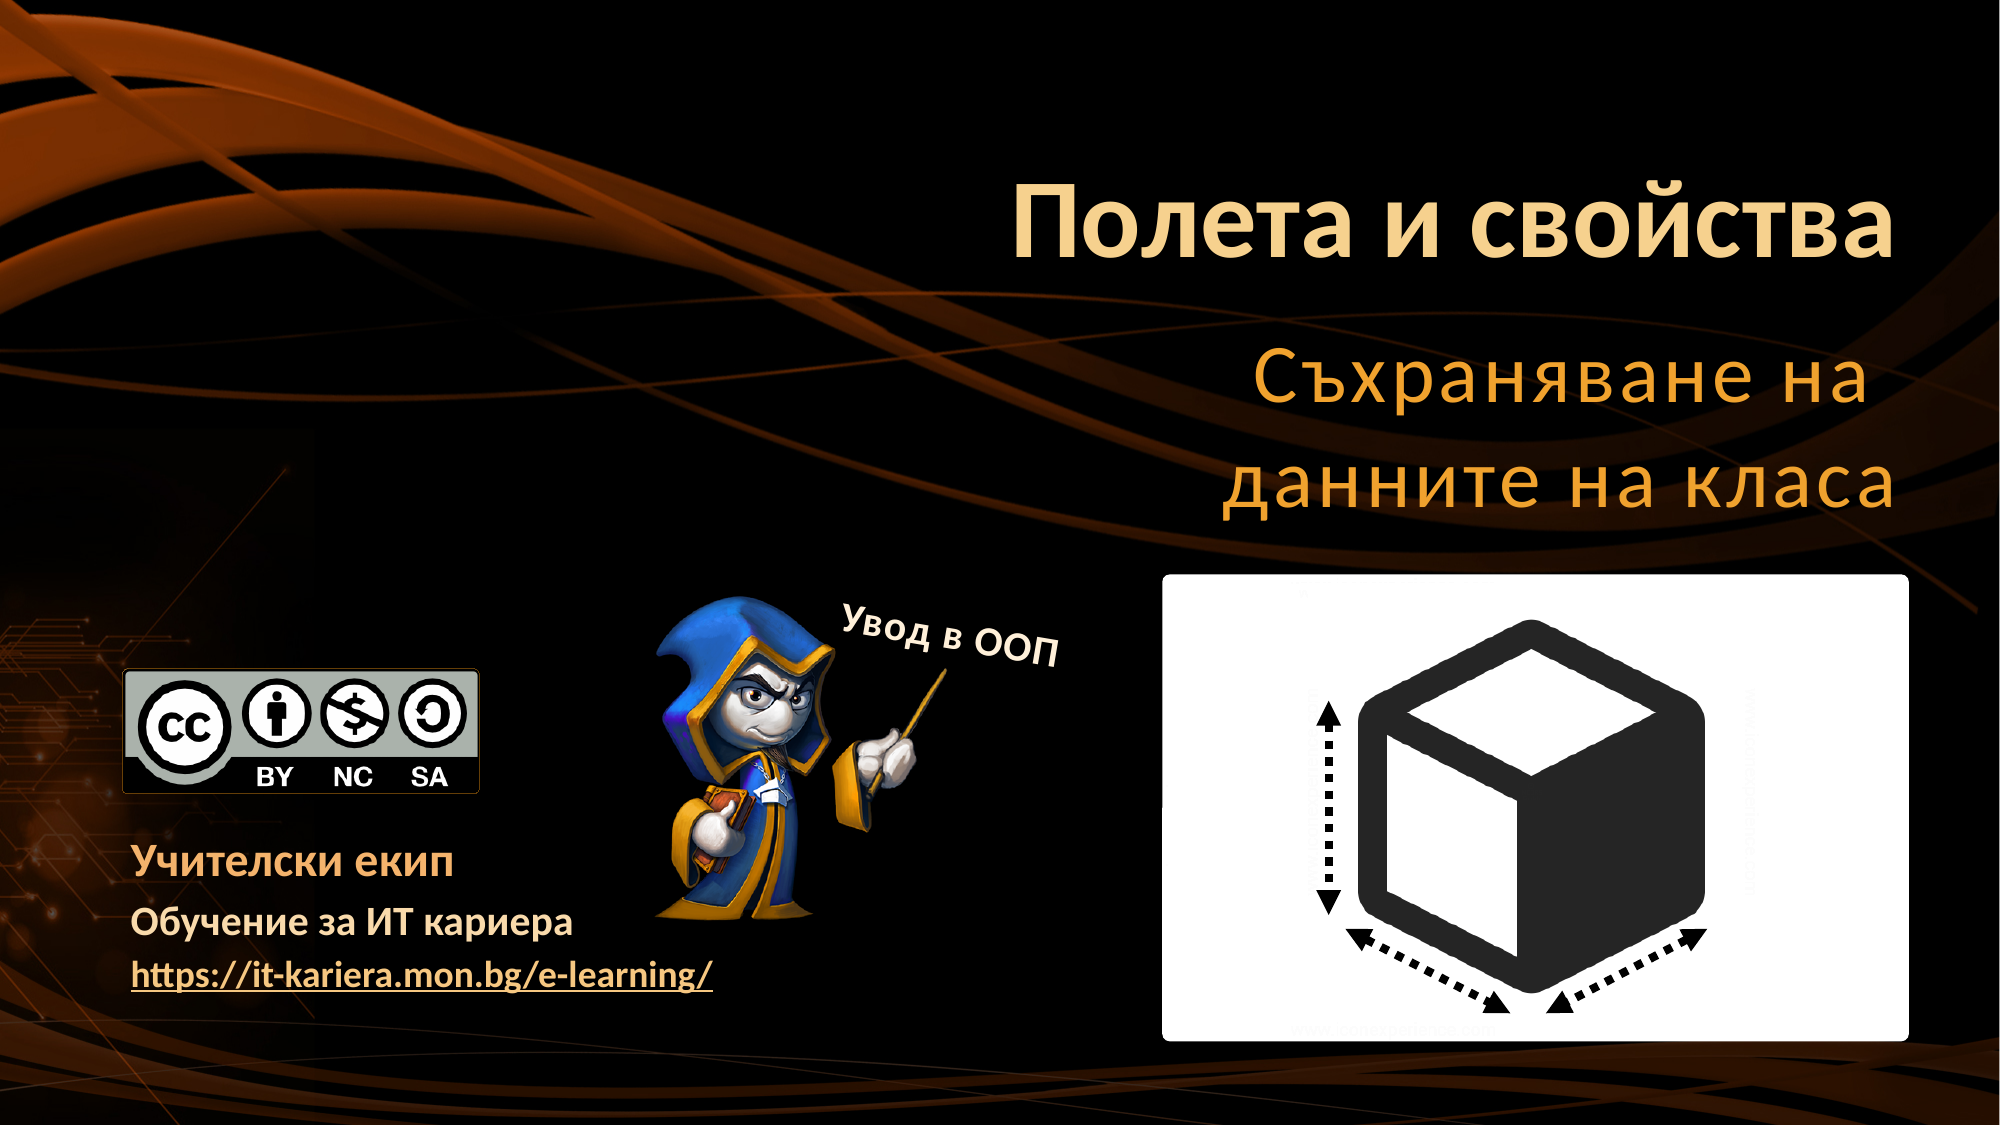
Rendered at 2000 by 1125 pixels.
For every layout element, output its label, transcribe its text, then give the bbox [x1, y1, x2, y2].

text_box Съхраняване на данните на класа [574, 314, 1898, 534]
text_box Полета и свойства [549, 124, 1898, 318]
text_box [1162, 574, 1909, 1042]
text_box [122, 594, 1076, 1009]
picture [0, 0, 2000, 1125]
